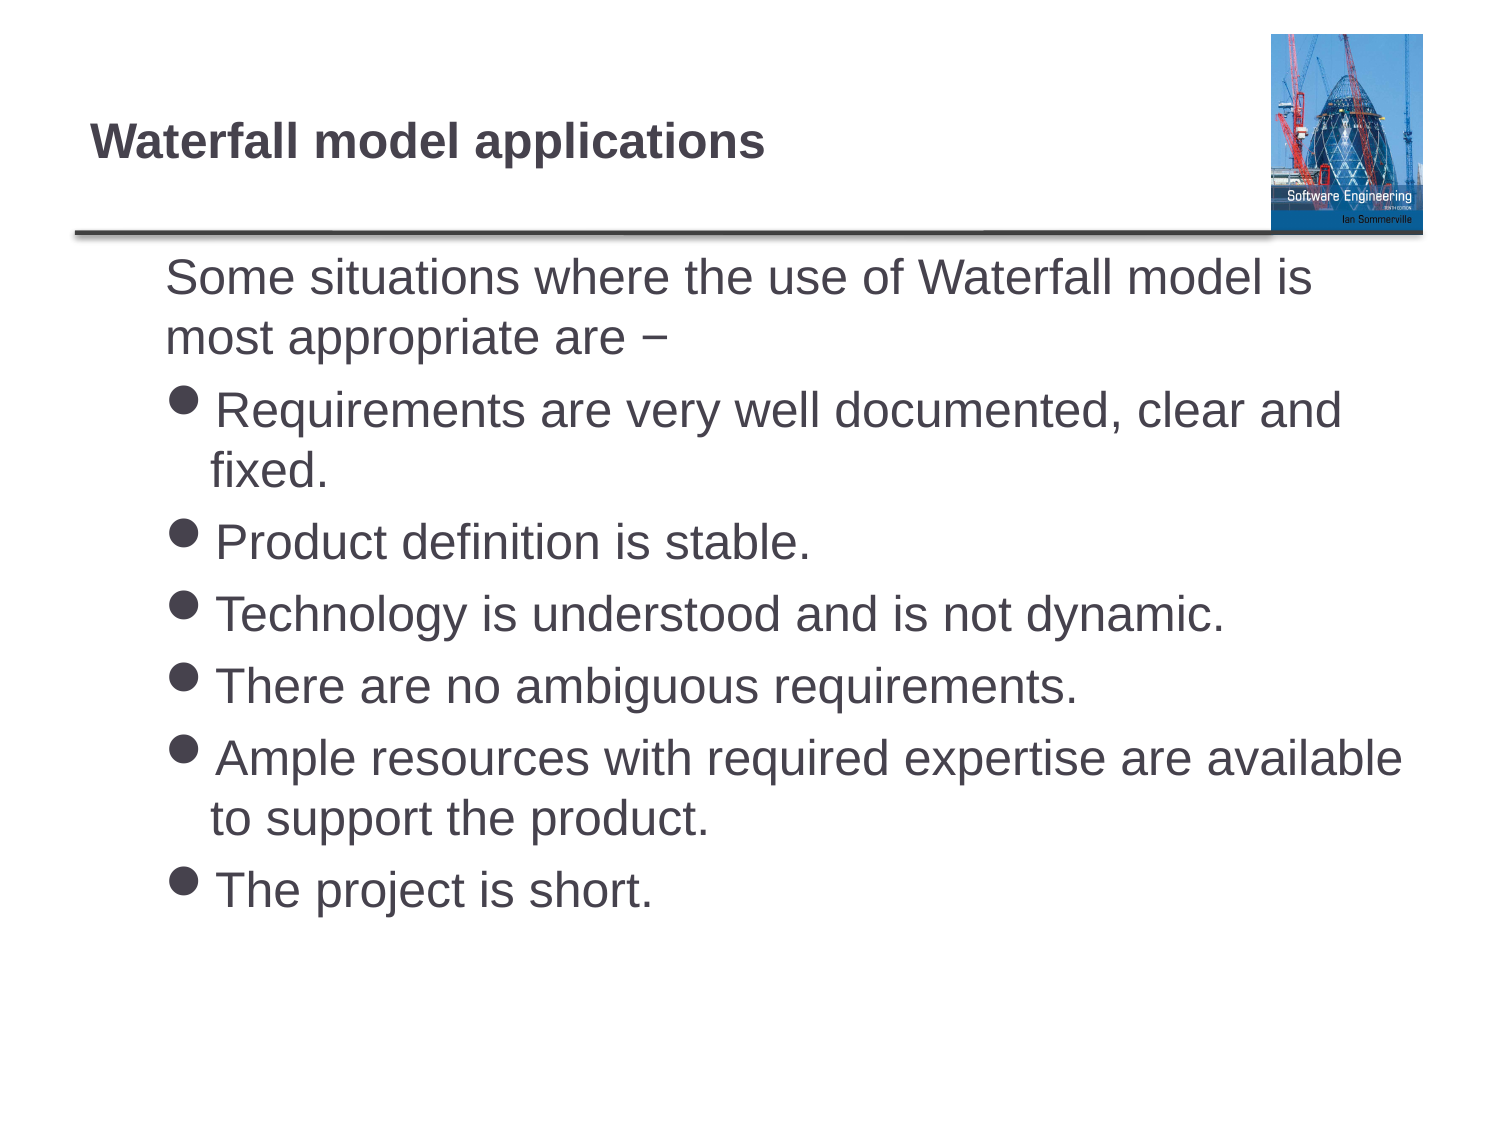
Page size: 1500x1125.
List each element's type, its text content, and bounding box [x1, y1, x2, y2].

list Some situations where the use of Waterfall model is most appropriate are − Requirements are very well documented, clear and fixed. Product definition is stable. Technology is understood and is not dynamic. There are no ambiguous requirements. Ample resources with required expertise are available to support the product. The project is short. [150, 237, 1425, 988]
picture [1271, 34, 1423, 230]
title Waterfall model applications [74, 44, 1272, 233]
